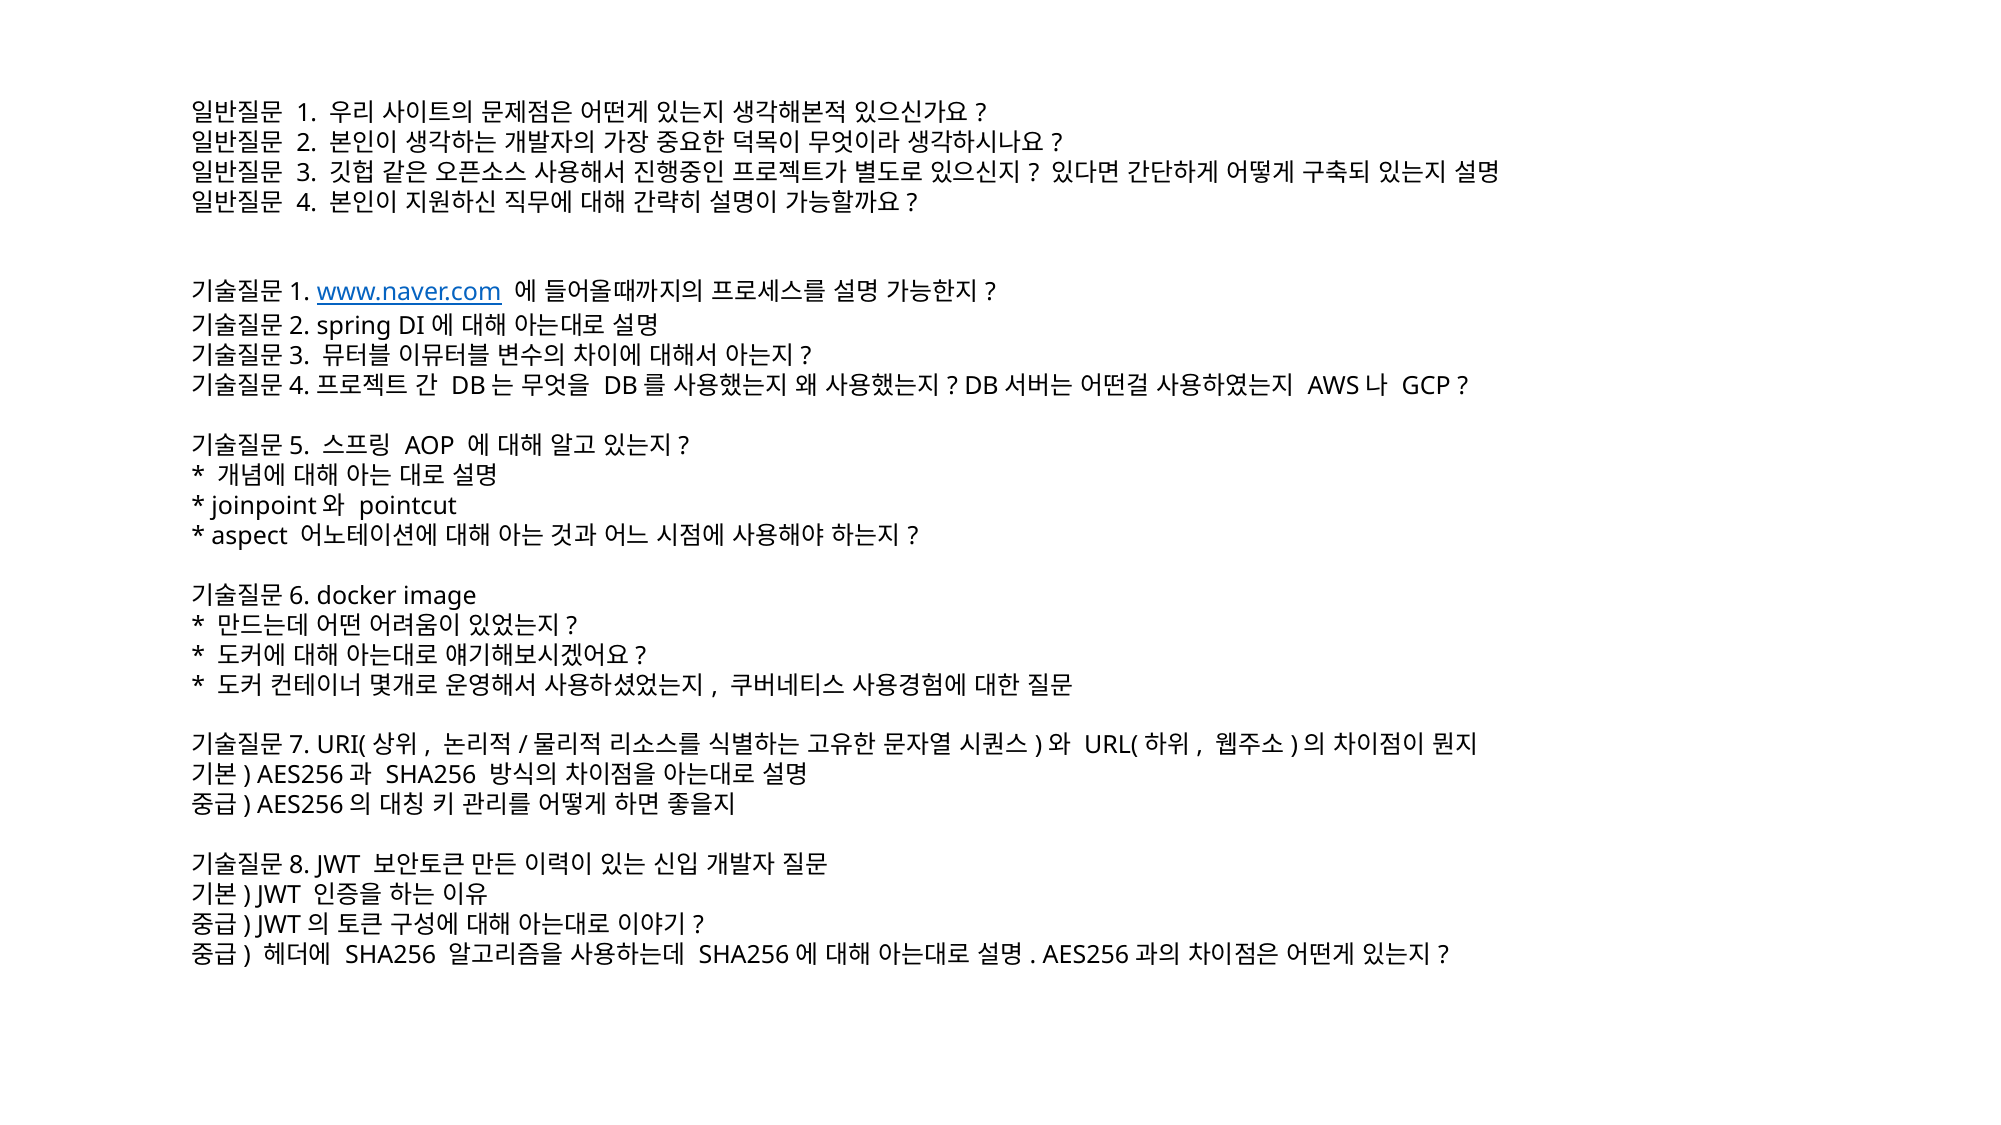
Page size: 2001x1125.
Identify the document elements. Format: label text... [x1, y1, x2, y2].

text_box 일반질문 1. 우리 사이트의 문제점은 어떤게 있는지 생각해본적 있으신가요? 일반질문 2. 본인이 생각하는 개발자의 가장 중요한 덕목이 무엇이라 생각하시나요? 일반질문 3. 깃헙 같은 오픈소스 사용해서 진행중인 프로젝트가 별도로 있으신지? 있다면 간단하게 어떻게 구축되 있는지 설명 일반질문 4. 본인이 지원하신 직무에 대해 간략히 설명이 가능할까요? 기술질문1. www.naver.com 에 들어올때까지의 프로세스를 설명 가능한지? 기술질문2. spring DI에 대해 아는대로 설명 기술질문3. 뮤터블 이뮤터블 변수의 차이에 대해서 아는지? 기술질문4.프로젝트 간 DB는 무엇을 DB를 사용했는지 왜 사용했는지? DB서버는 어떤걸 사용하였는지 AWS나 GCP ? 기술질문5. 스프링 AOP 에 대해 알고 있는지? * 개념에 대해 아는 대로 설명 * joinpoint와 pointcut * aspect 어노테이션에 대해 아는 것과 어느 시점에 사용해야 하는지? 기술질문6. docker image * 만드는데 어떤 어려움이 있었는지? * 도커에 대해 아는대로 얘기해보시겠어요? * 도커 컨테이너 몇개로 운영해서 사용하셨었는지, 쿠버네티스 사용경험에 대한 질문 기술질문7. URI(상위, 논리적/물리적 리소스를 식별하는 고유한 문자열 시퀀스)와 URL(하위, 웹주소)의 차이점이 뭔지 기본) AES256과 SHA256 방식의 차이점을 아는대로 설명 중급) AES256의 대칭 키 관리를 어떻게 하면 좋을지 기술질문8. JWT 보안토큰 만든 이력이 있는 신입 개발자 질문 기본) JWT 인증을 하는 이유 중급) JWT의 토큰 구성에 대해 아는대로 이야기? 중급) 헤더에 SHA256 알고리즘을 사용하는데 SHA256에 대해 아는대로 설명. AES256과의 차이점은 어떤게 있는지? [176, 88, 1824, 976]
